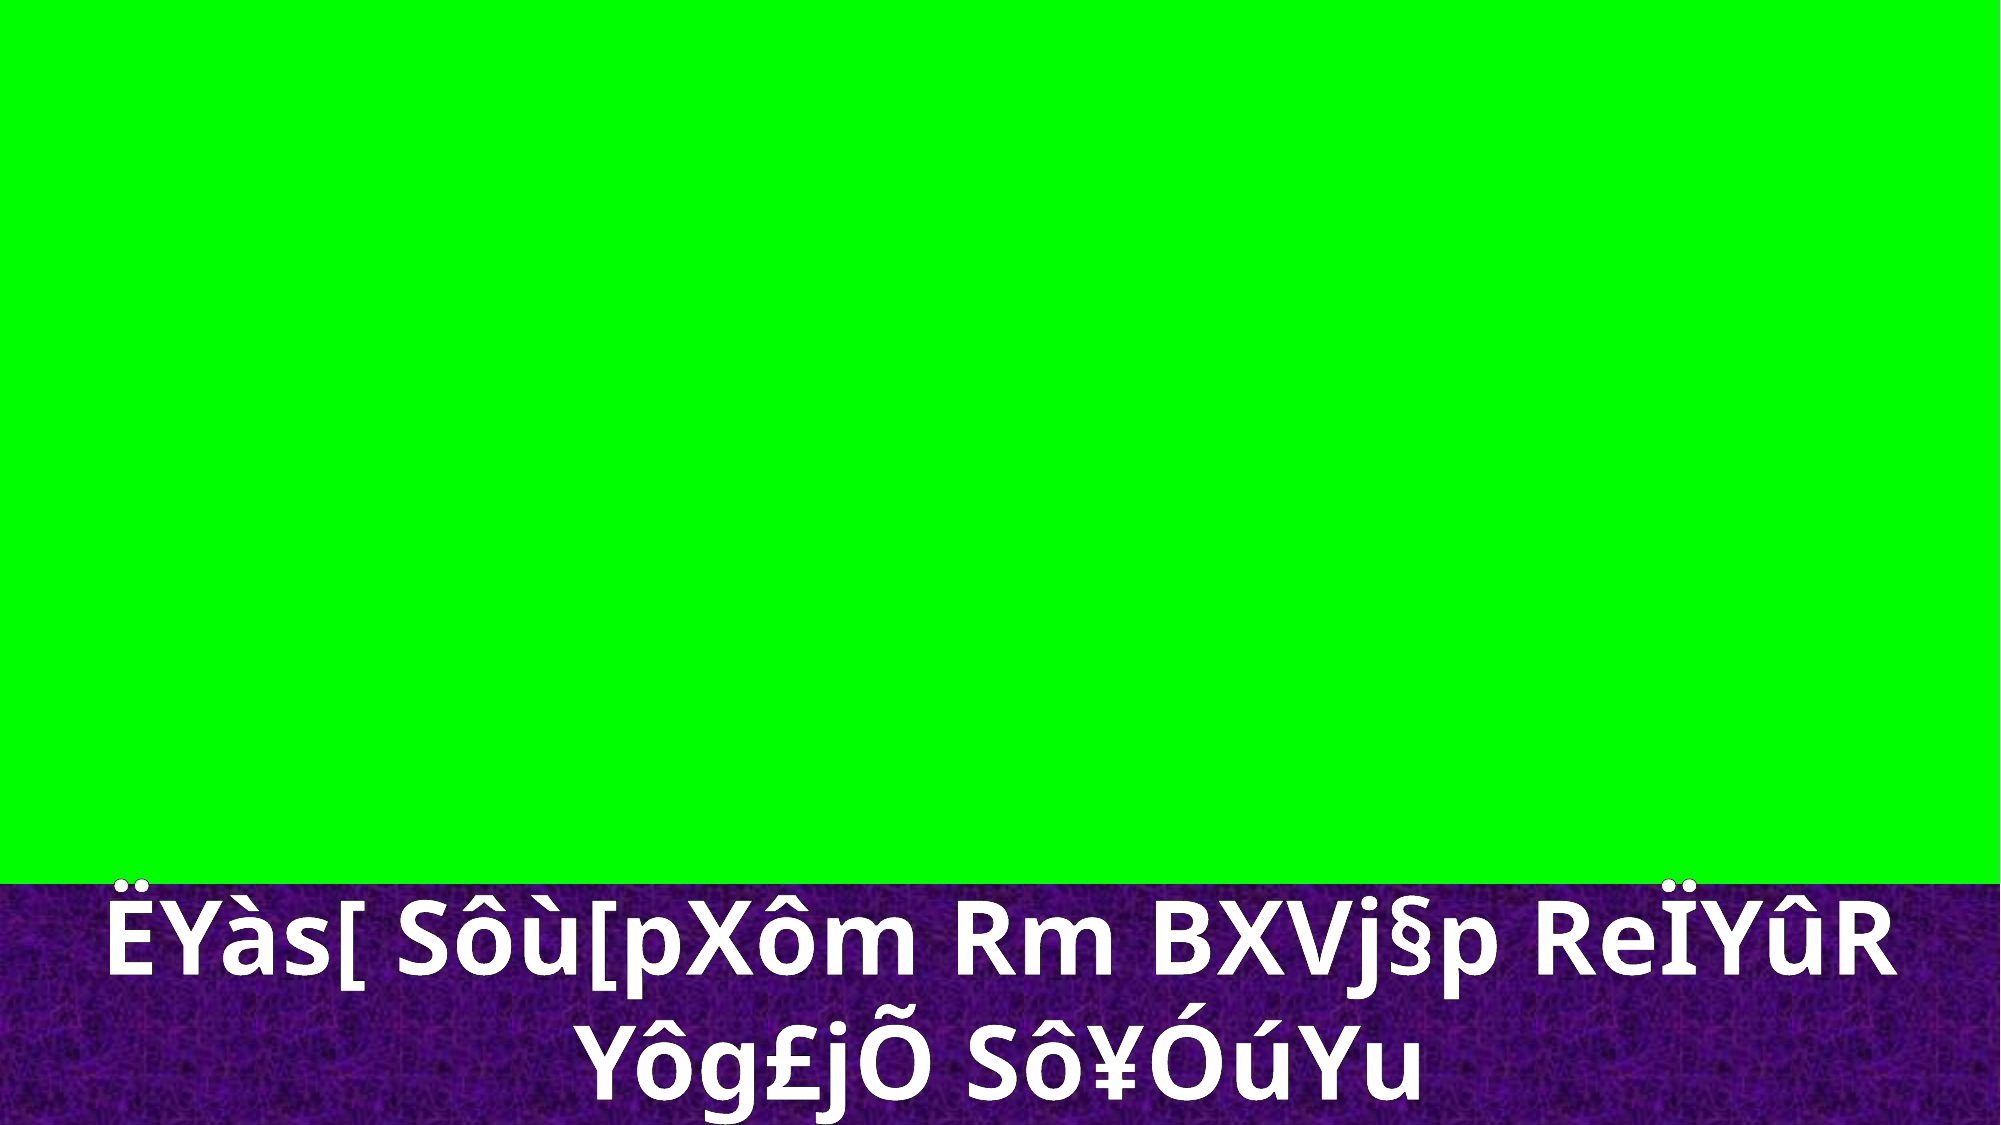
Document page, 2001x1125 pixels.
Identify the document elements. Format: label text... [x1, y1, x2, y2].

text_box ËYàs[ Sôù[pXôm Rm BXVj§p ReÏYûR Yôg£jÕ Sô¥ÓúYu [0, 863, 2000, 1125]
